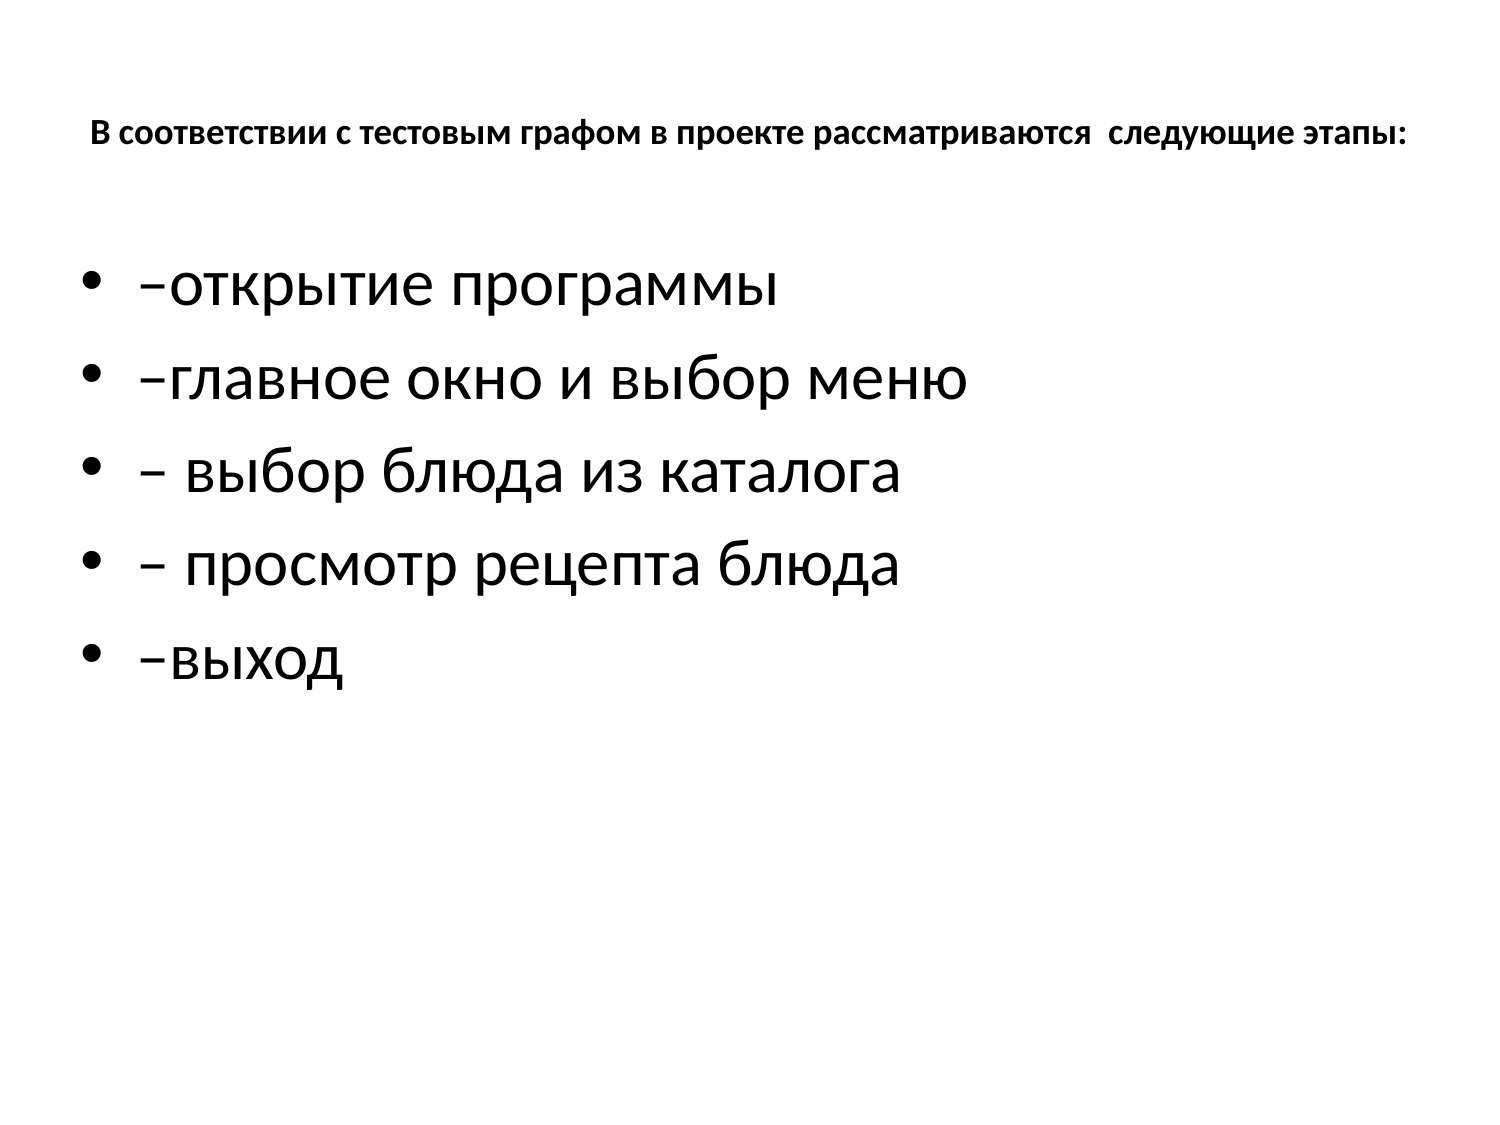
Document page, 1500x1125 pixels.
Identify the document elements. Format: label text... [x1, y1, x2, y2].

list –открытие программы –главное окно и выбор меню – выбор блюда из каталога – просмотр рецепта блюда –выход [64, 231, 1415, 975]
title В соответствии с тестовым графом в проекте рассматриваются следующие этапы: [75, 90, 1425, 233]
